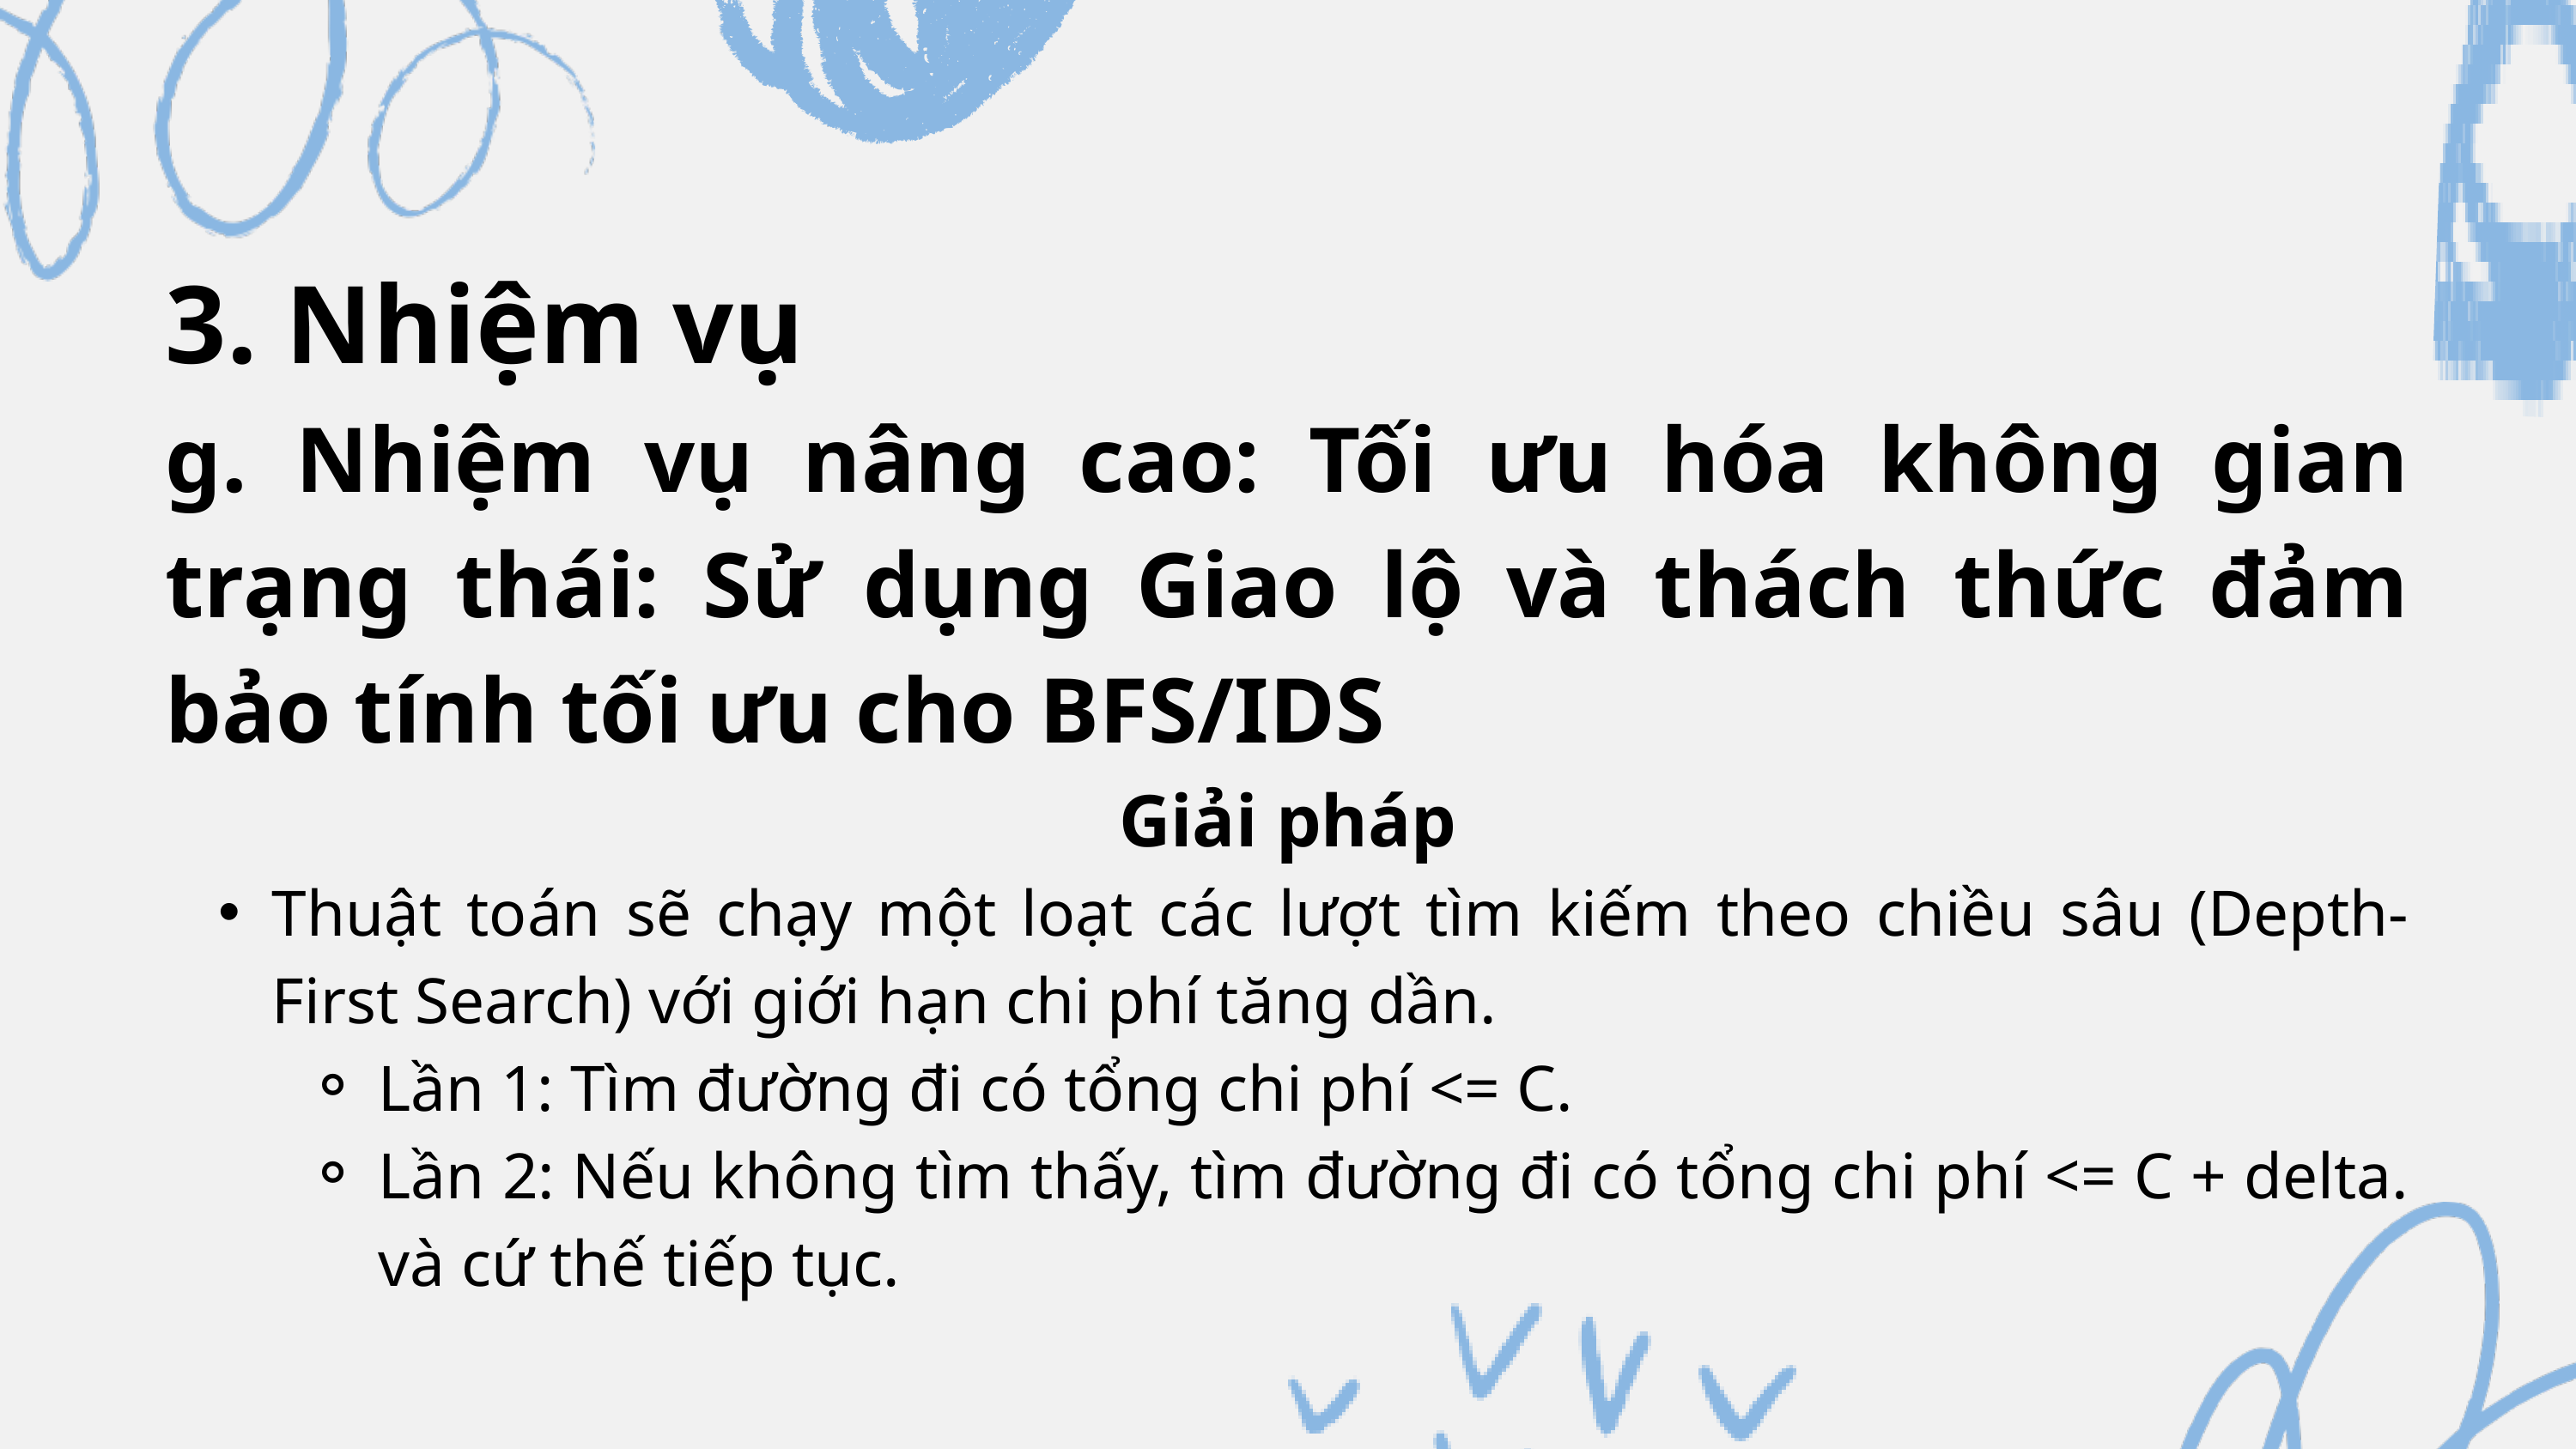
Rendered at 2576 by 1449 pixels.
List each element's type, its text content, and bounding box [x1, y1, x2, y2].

text_box [0, 0, 596, 282]
text_box [704, 0, 1113, 145]
text_box [2431, 0, 2576, 419]
text_box [2411, 1202, 2576, 1449]
text_box 3. Nhiệm vụ g. Nhiệm vụ nâng cao: Tối ưu hóa không gian trạng thái: Sử dụng Giao lộ và thách thức đảm bảo tính tối ưu cho BFS/IDS Giải pháp Thuật toán sẽ chạy một loạt các lượt tìm kiếm theo chiều sâu (Depth-First Search) với giới hạn chi phí tăng dần. Lần 1: Tìm đường đi có tổng chi phí <= C. Lần 2: Nếu không tìm thấy, tìm đường đi có tổng chi phí <= C + delta. và cứ thế tiếp tục. [165, 234, 2411, 1449]
